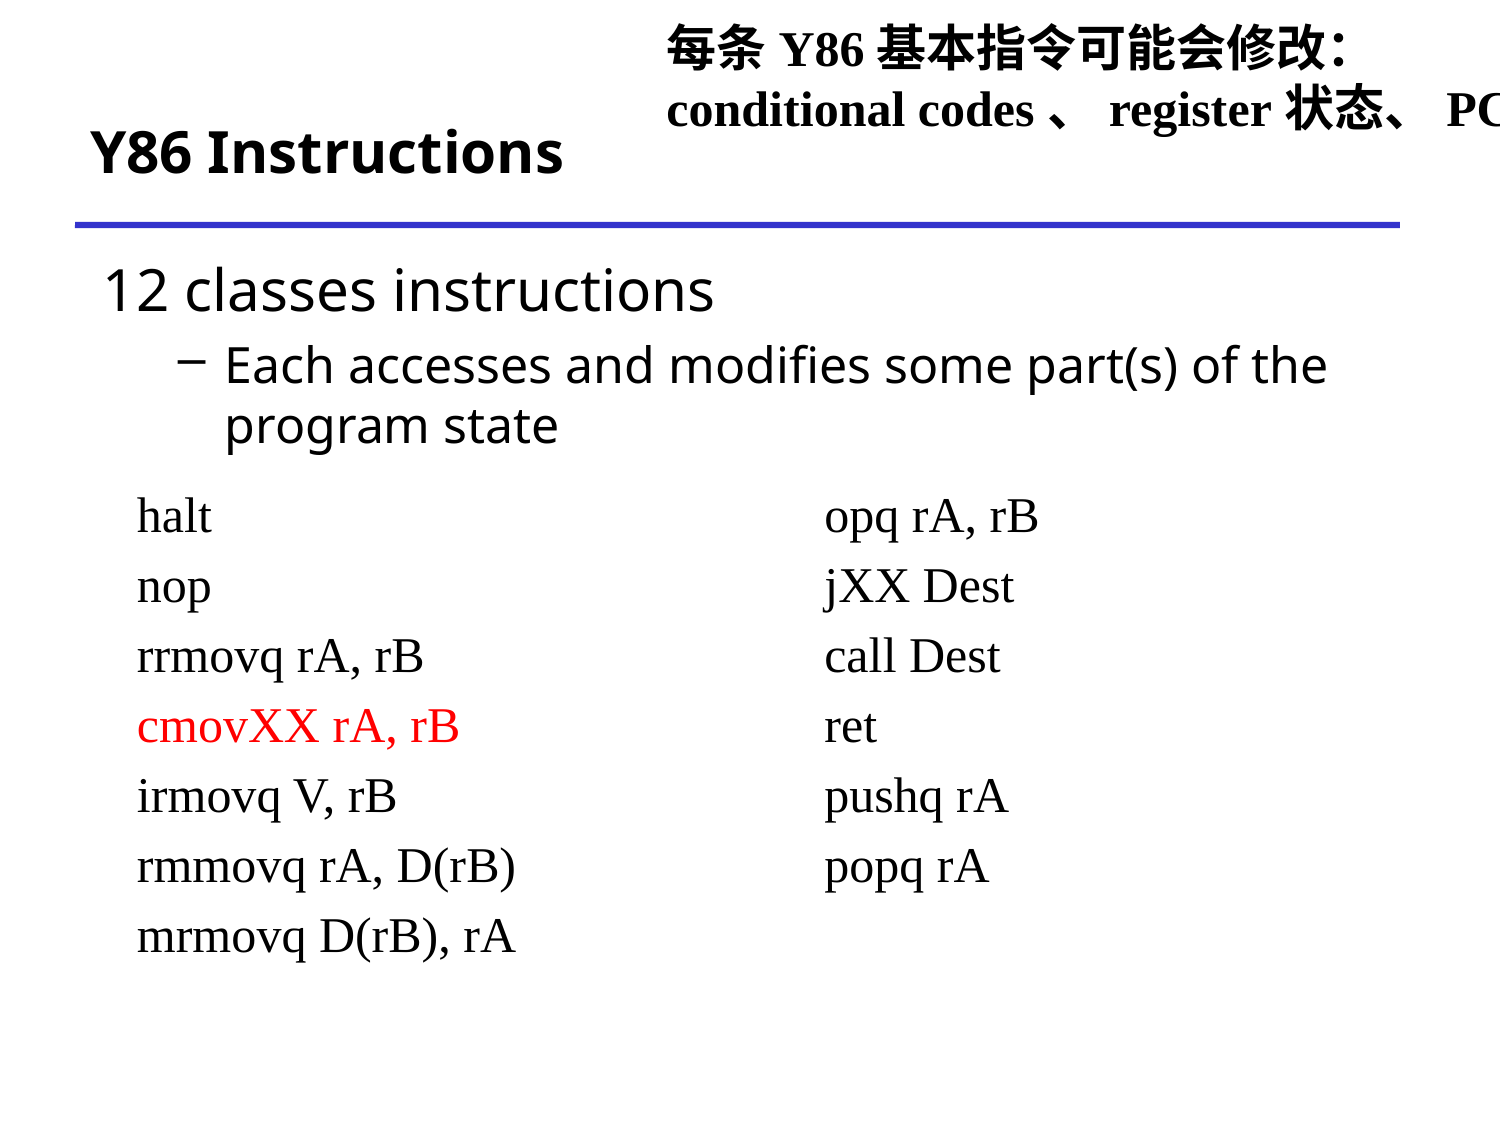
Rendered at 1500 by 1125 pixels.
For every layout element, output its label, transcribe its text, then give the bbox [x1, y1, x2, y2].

text_box 每条Y86基本指令可能会修改： conditional codes、register状态、PC [651, 8, 1500, 144]
title Y86 Instructions [74, 74, 1401, 226]
list halt nop rrmovq rA, rB cmovXX rA, rB irmovq V, rB rmmovq rA, D(rB) mrmovq D(rB), rA [112, 474, 701, 1001]
text_box opq rA, rB jXX Dest call Dest ret pushq rA popq rA [799, 474, 1388, 1000]
text_box 12 classes instructions Each accesses and modifies some part(s) of the program state [88, 246, 1388, 461]
